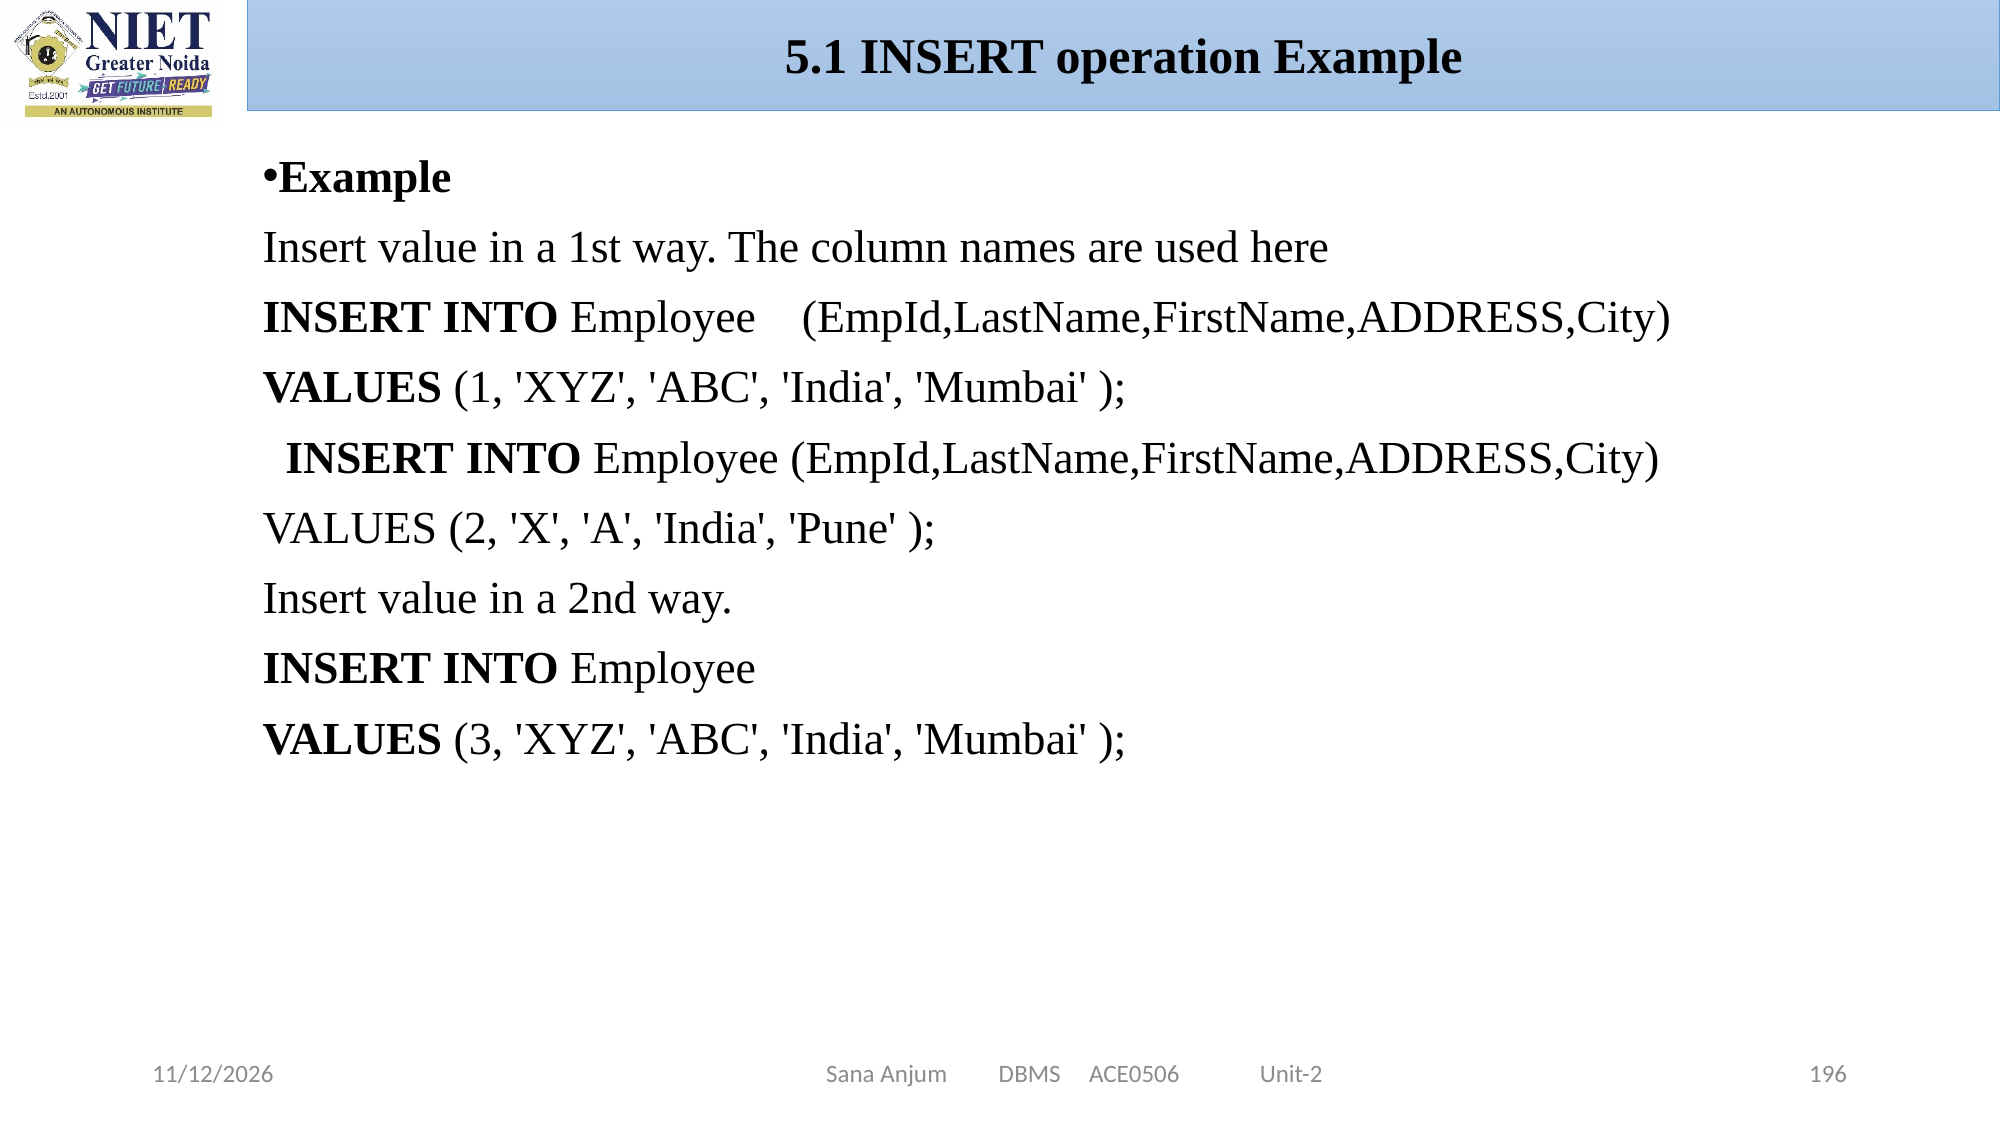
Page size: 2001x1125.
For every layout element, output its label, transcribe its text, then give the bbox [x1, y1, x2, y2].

footer Sana Anjum DBMS ACE0506 Unit-2 [662, 1042, 1412, 1103]
text_box 5.1 INSERT operation Example [247, 0, 2000, 111]
slide_number 196 [1412, 1042, 1863, 1103]
picture [0, 0, 225, 128]
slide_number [137, 1042, 588, 1103]
list Example Insert value in a 1st way. The column names are used here INSERT INTO Employee (EmpId,LastName,FirstName,ADDRESS,City) VALUES (1, 'XYZ', 'ABC', 'India', 'Mumbai' ); INSERT INTO Employee (EmpId,LastName,FirstName,ADDRESS,City) VALUES (2, 'X', 'A', 'India', 'Pune' ); Insert value in a 2nd way. INSERT INTO Employee VALUES (3, 'XYZ', 'ABC', 'India', 'Mumbai' ); [247, 144, 1923, 1050]
